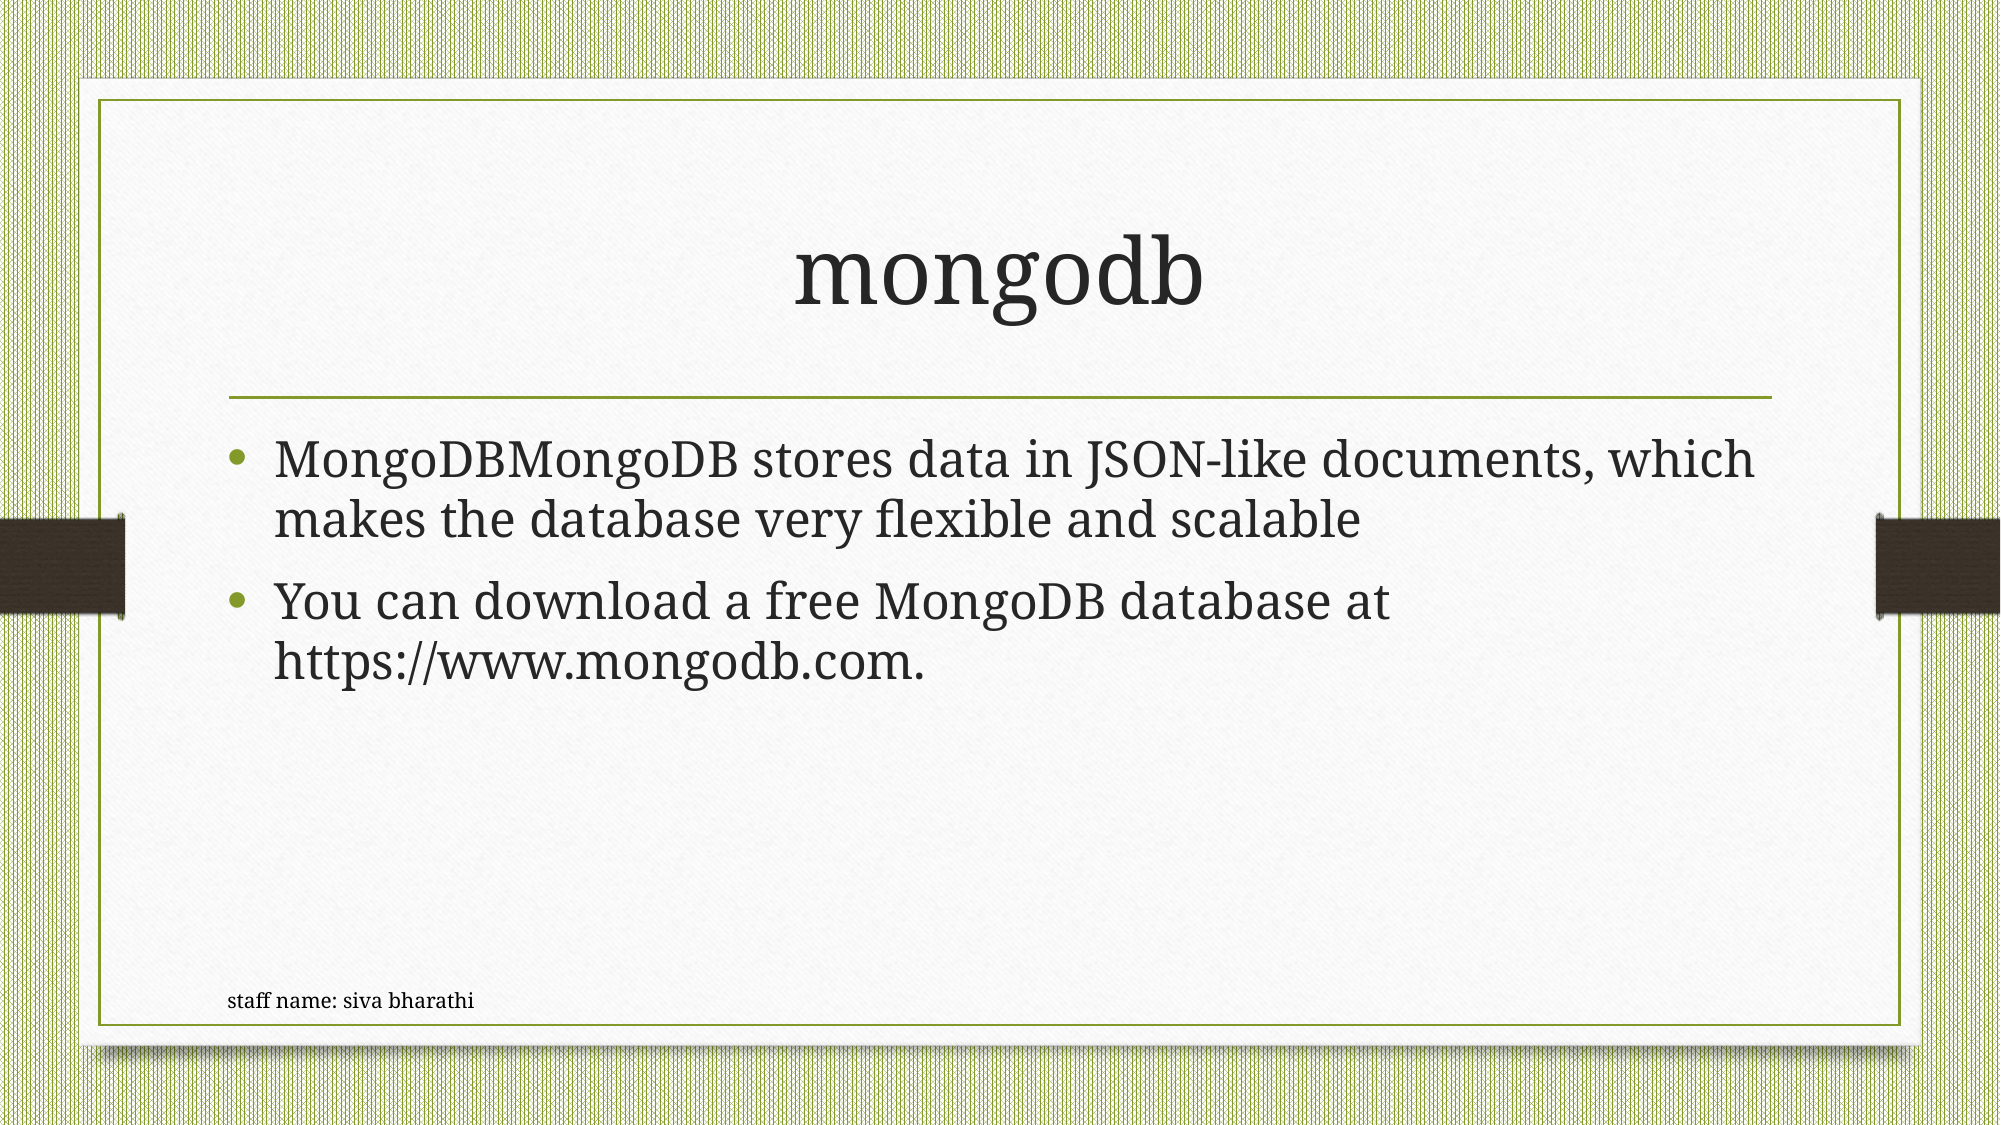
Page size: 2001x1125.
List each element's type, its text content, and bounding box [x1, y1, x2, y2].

title mongodb [212, 161, 1788, 375]
list MongoDBMongoDB stores data in JSON-like documents, which makes the database very flexible and scalable You can download a free MongoDB database at https://www.mongodb.com. [212, 419, 1788, 964]
footer staff name: siva bharathi [212, 979, 1411, 1025]
picture [0, 0, 2001, 1125]
